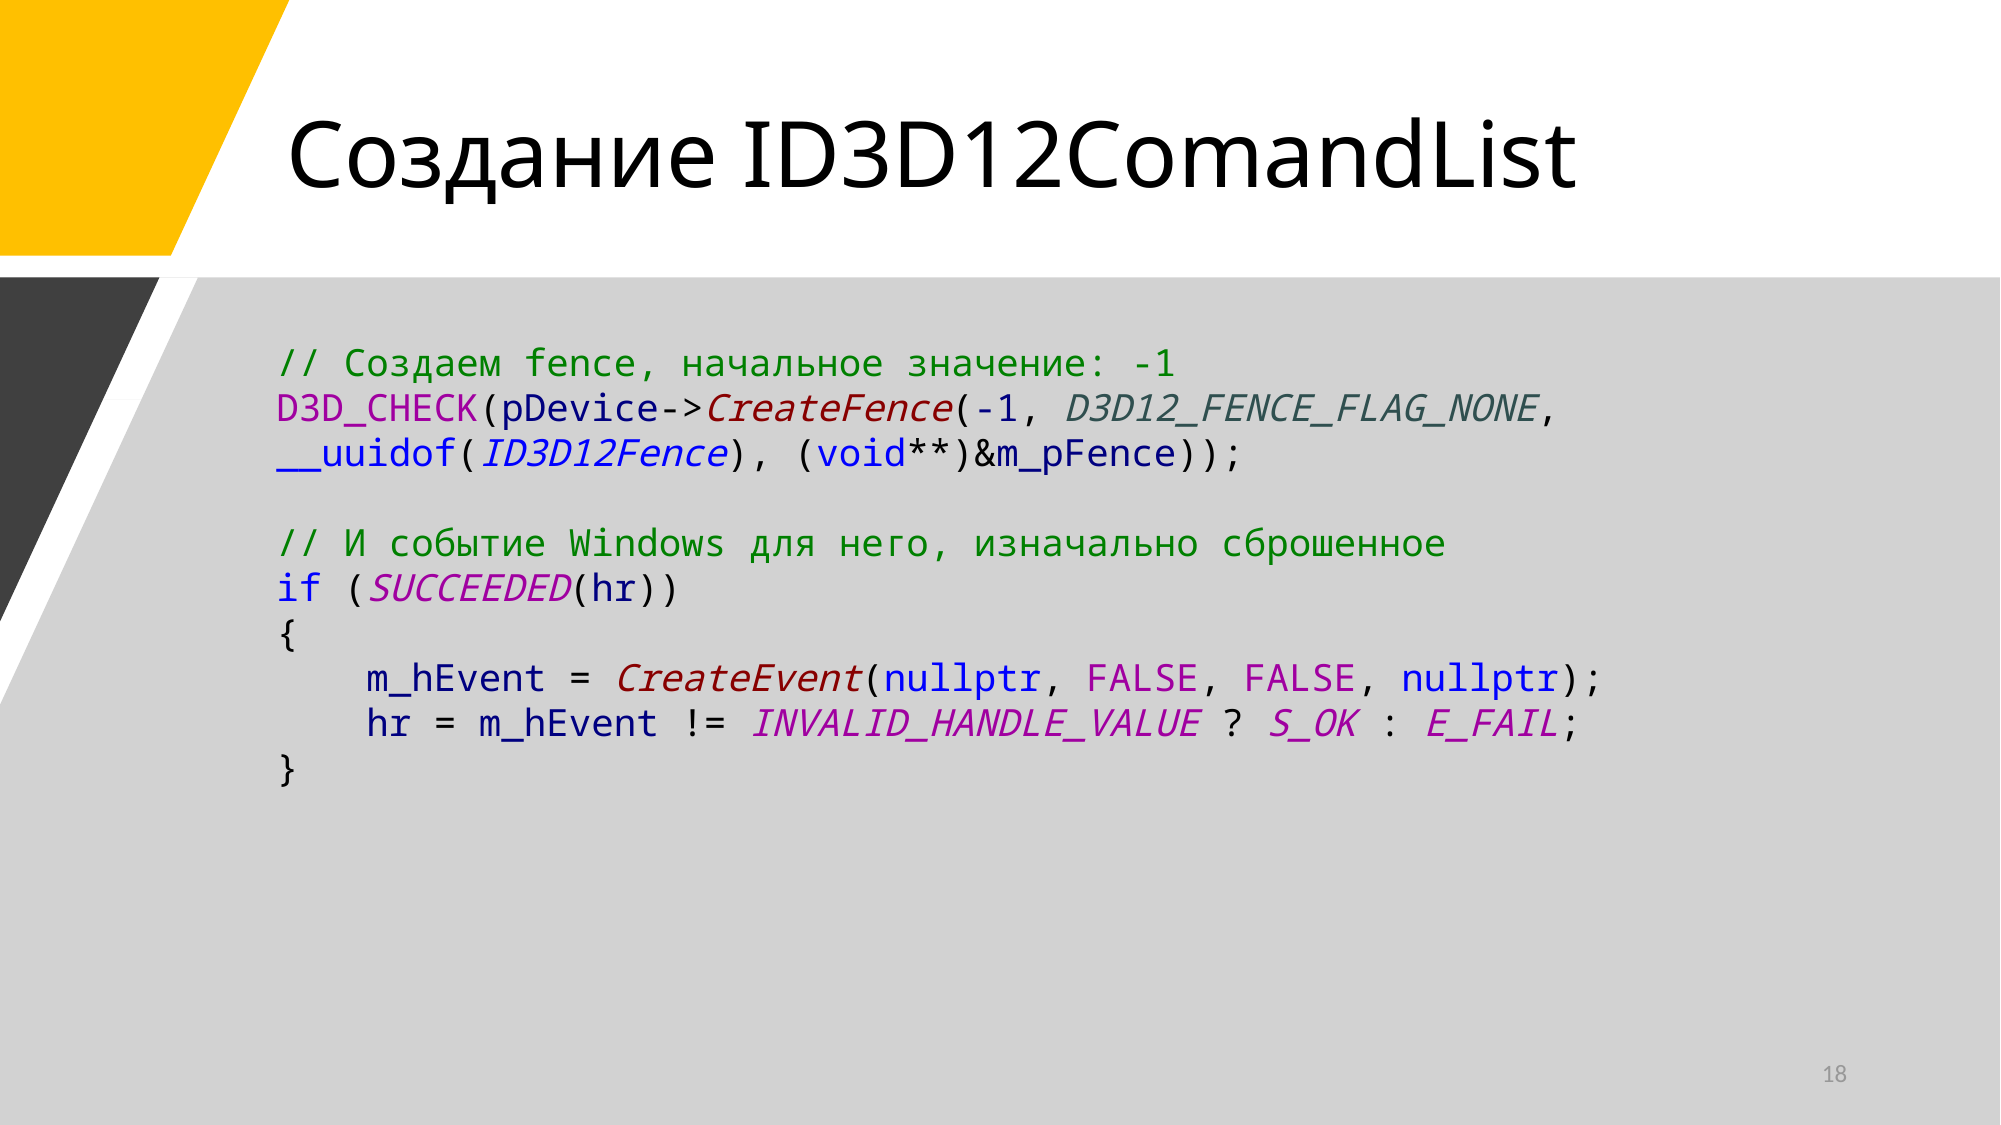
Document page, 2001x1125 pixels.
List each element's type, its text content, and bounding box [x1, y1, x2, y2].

text_box // Создаем fence, начальное значение: -1 D3D_CHECK(pDevice->CreateFence(-1, D3D12_FENCE_FLAG_NONE, __uuidof(ID3D12Fence), (void**)&m_pFence)); // И событие Windows для него, изначально сброшенное if (SUCCEEDED(hr)) { m_hEvent = CreateEvent(nullptr, FALSE, FALSE, nullptr); hr = m_hEvent != INVALID_HANDLE_VALUE ? S_OK : E_FAIL; } [261, 331, 1975, 797]
text_box [0, 276, 2000, 1125]
slide_number 18 [1412, 1042, 1863, 1103]
text_box [0, 276, 162, 622]
title Создание ID3D12ComandList [271, 60, 1808, 255]
text_box [0, 0, 291, 257]
